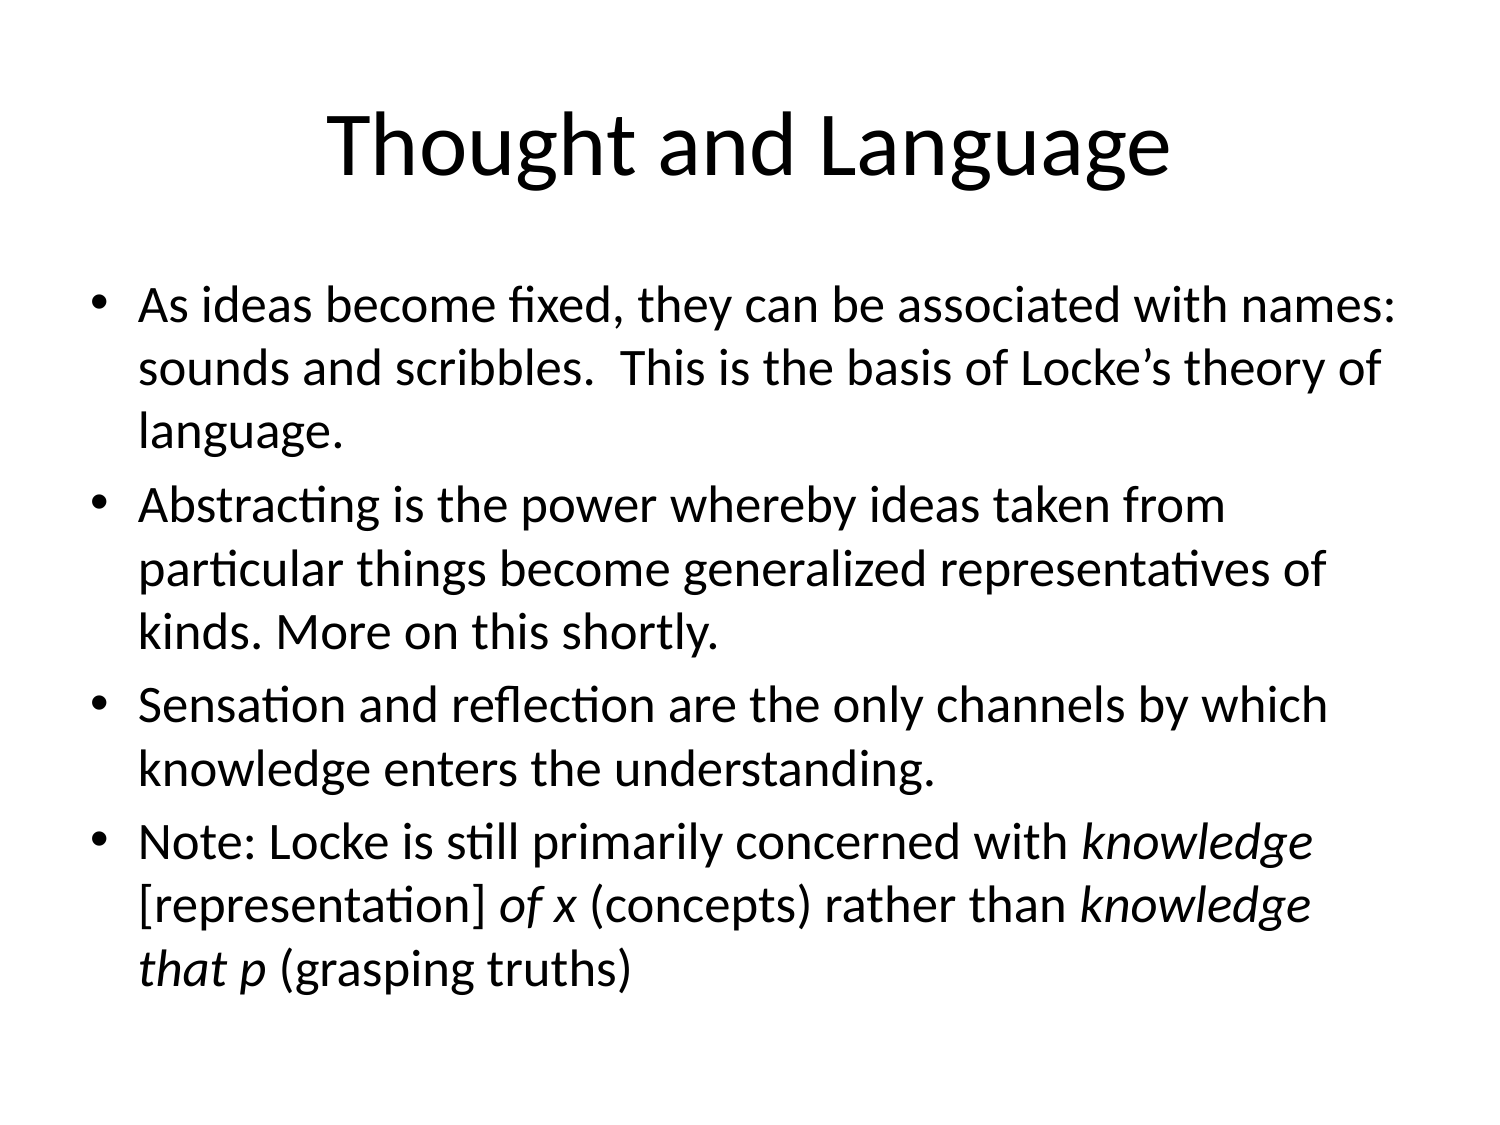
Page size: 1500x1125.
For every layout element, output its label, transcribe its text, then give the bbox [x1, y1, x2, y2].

title Thought and Language [75, 45, 1425, 233]
list As ideas become fixed, they can be associated with names: sounds and scribbles. This is the basis of Locke’s theory of language. Abstracting is the power whereby ideas taken from particular things become generalized representatives of kinds. More on this shortly. Sensation and reflection are the only channels by which knowledge enters the understanding. Note: Locke is still primarily concerned with knowledge [representation] of x (concepts) rather than knowledge that p (grasping truths) [75, 262, 1425, 1005]
